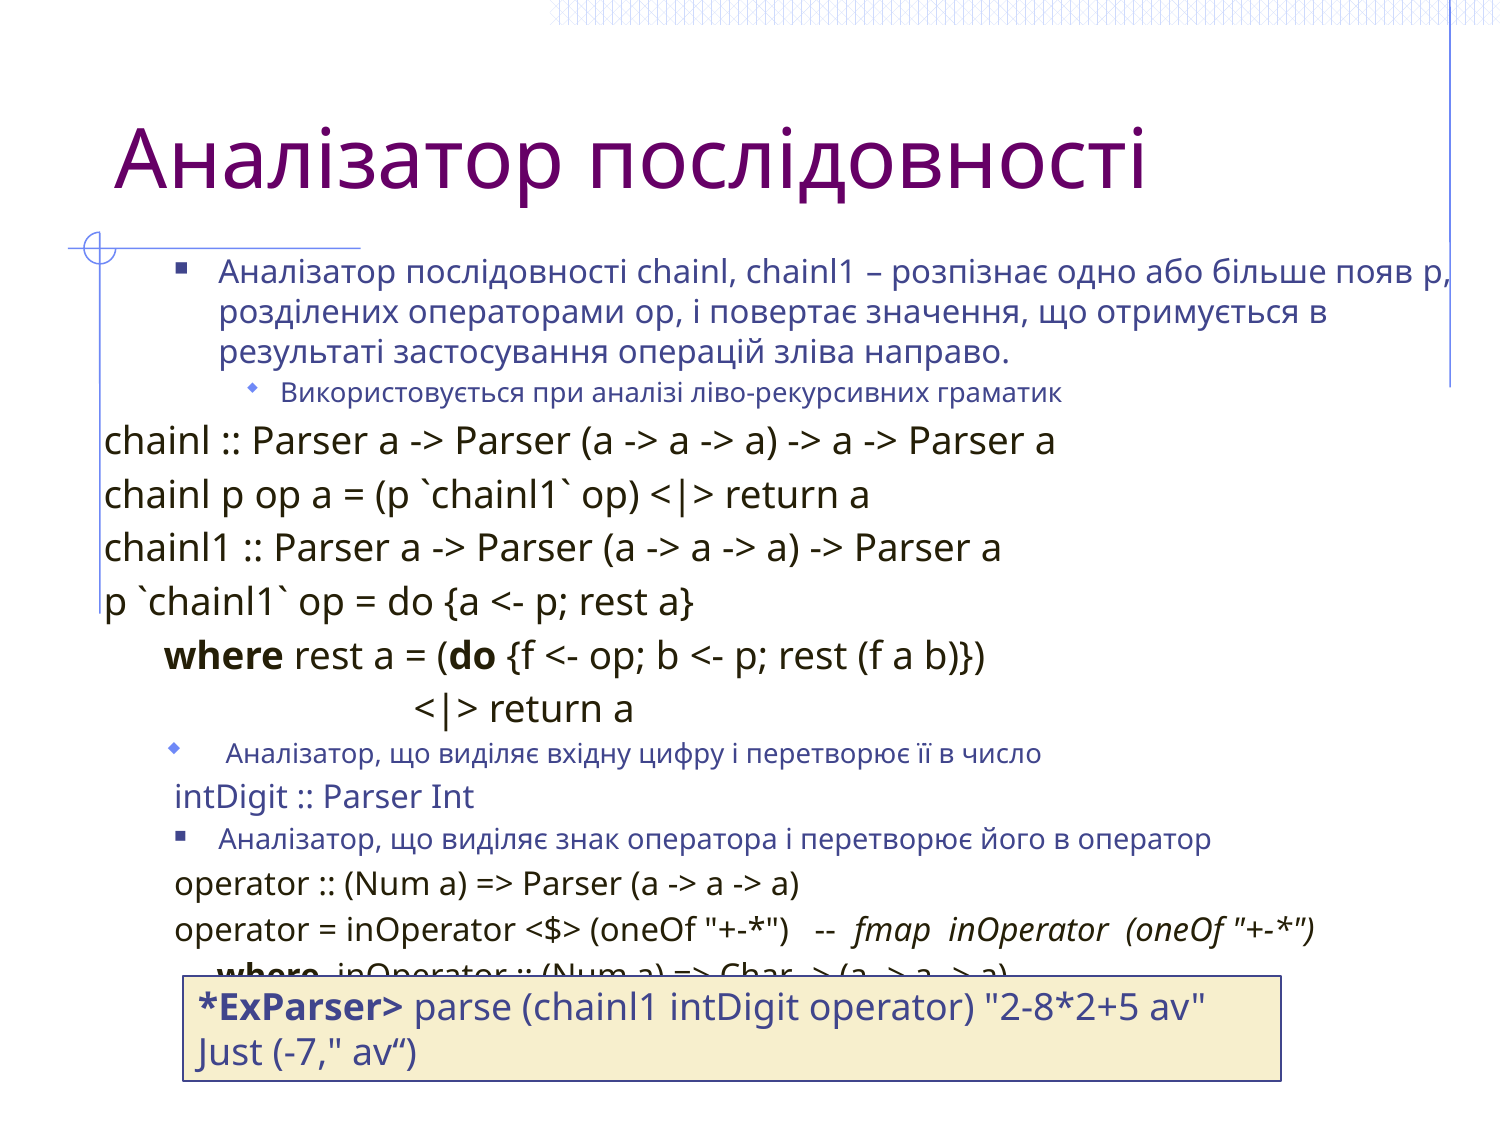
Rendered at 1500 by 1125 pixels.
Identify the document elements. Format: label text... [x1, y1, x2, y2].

list Аналізатор послідовності chainl, chainl1 – розпізнає одно або більше появ p, розділених операторами op, і повертає значення, що отримується в результаті застосування операцій зліва направо. Використовується при аналізі ліво-рекурсивних граматик chainl :: Parser a -> Parser (a -> a -> a) -> a -> Parser a chainl p op a = (p `chainl1` op) <|> return a chainl1 :: Parser a -> Parser (a -> a -> a) -> Parser a p `chainl1` op = do {a <- p; rest a} where rest a = (do {f <- op; b <- p; rest (f a b)}) <|> return a Аналізатор, що виділяє вхідну цифру і перетворює її в число intDigit :: Parser Int Аналізатор, що виділяє знак оператора і перетворює його в оператор operator :: (Num a) => Parser (a -> a -> a) operator = inOperator <$> (oneOf "+-*") -- fmap inOperator (oneOf "+-*") where inOperator :: (Num a) => Char -> (a -> a -> a) inOperator c = case c of {'+'-> (+); '-'->(-);'*'->(*)} [88, 243, 1471, 1071]
title Аналізатор послідовності [99, 75, 1375, 213]
text_box *ExParser> parse (chainl1 intDigit operator) "2-8*2+5 av" Just (-7," av“) [182, 975, 1282, 1081]
